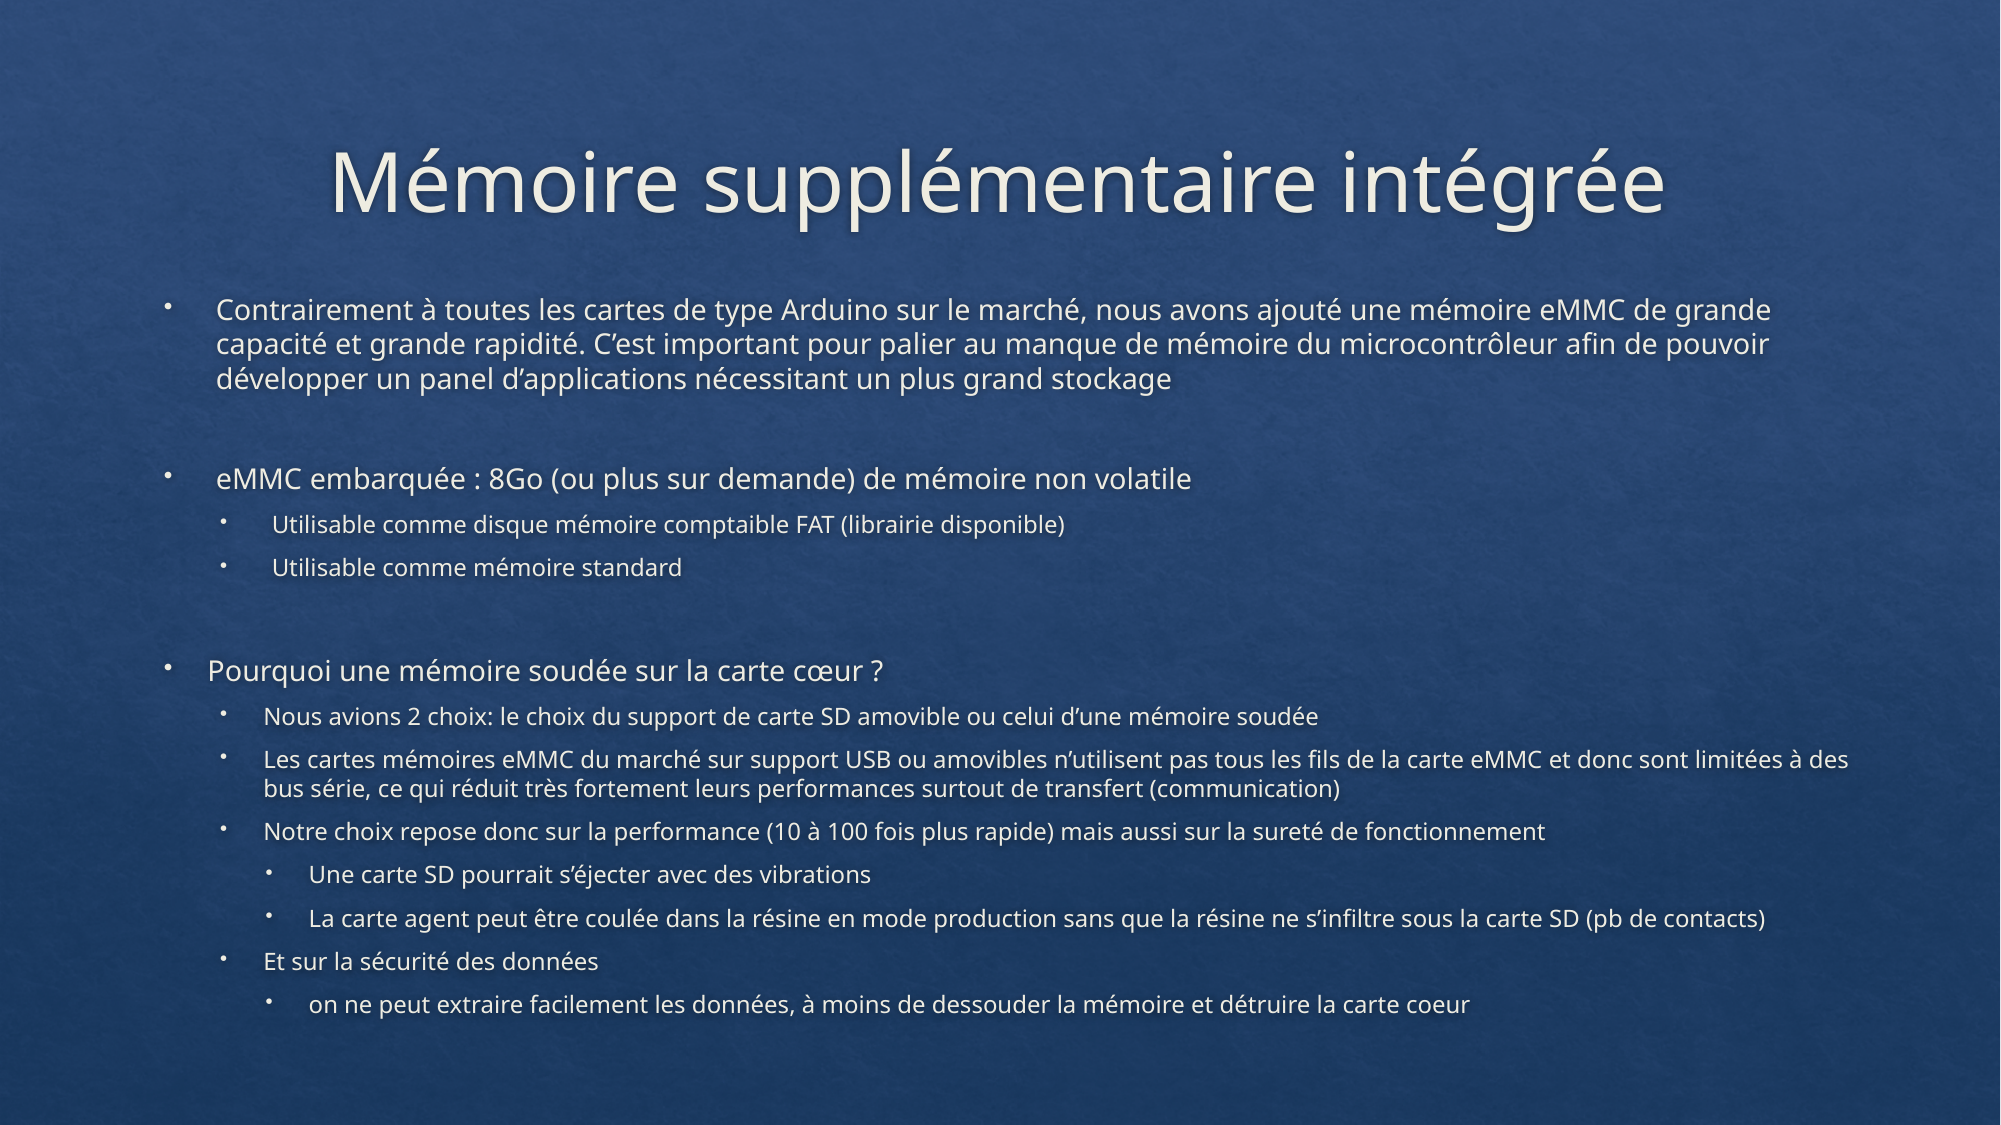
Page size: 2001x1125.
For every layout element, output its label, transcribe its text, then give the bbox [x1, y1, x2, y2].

title Mémoire supplémentaire intégrée [149, 99, 1849, 260]
list Contrairement à toutes les cartes de type Arduino sur le marché, nous avons ajouté une mémoire eMMC de grande capacité et grande rapidité. C’est important pour palier au manque de mémoire du microcontrôleur afin de pouvoir développer un panel d’applications nécessitant un plus grand stockage eMMC embarquée : 8Go (ou plus sur demande) de mémoire non volatile Utilisable comme disque mémoire comptaible FAT (librairie disponible) Utilisable comme mémoire standard Pourquoi une mémoire soudée sur la carte cœur ? Nous avions 2 choix: le choix du support de carte SD amovible ou celui d’une mémoire soudée Les cartes mémoires eMMC du marché sur support USB ou amovibles n’utilisent pas tous les fils de la carte eMMC et donc sont limitées à des bus série, ce qui réduit très fortement leurs performances surtout de transfert (communication) Notre choix repose donc sur la performance (10 à 100 fois plus rapide) mais aussi sur la sureté de fonctionnement Une carte SD pourrait s’éjecter avec des vibrations La carte agent peut être coulée dans la résine en mode production sans que la résine ne s’infiltre sous la carte SD (pb de contacts) Et sur la sécurité des données on ne peut extraire facilement les données, à moins de dessouder la mémoire et détruire la carte coeur [149, 284, 1893, 1031]
